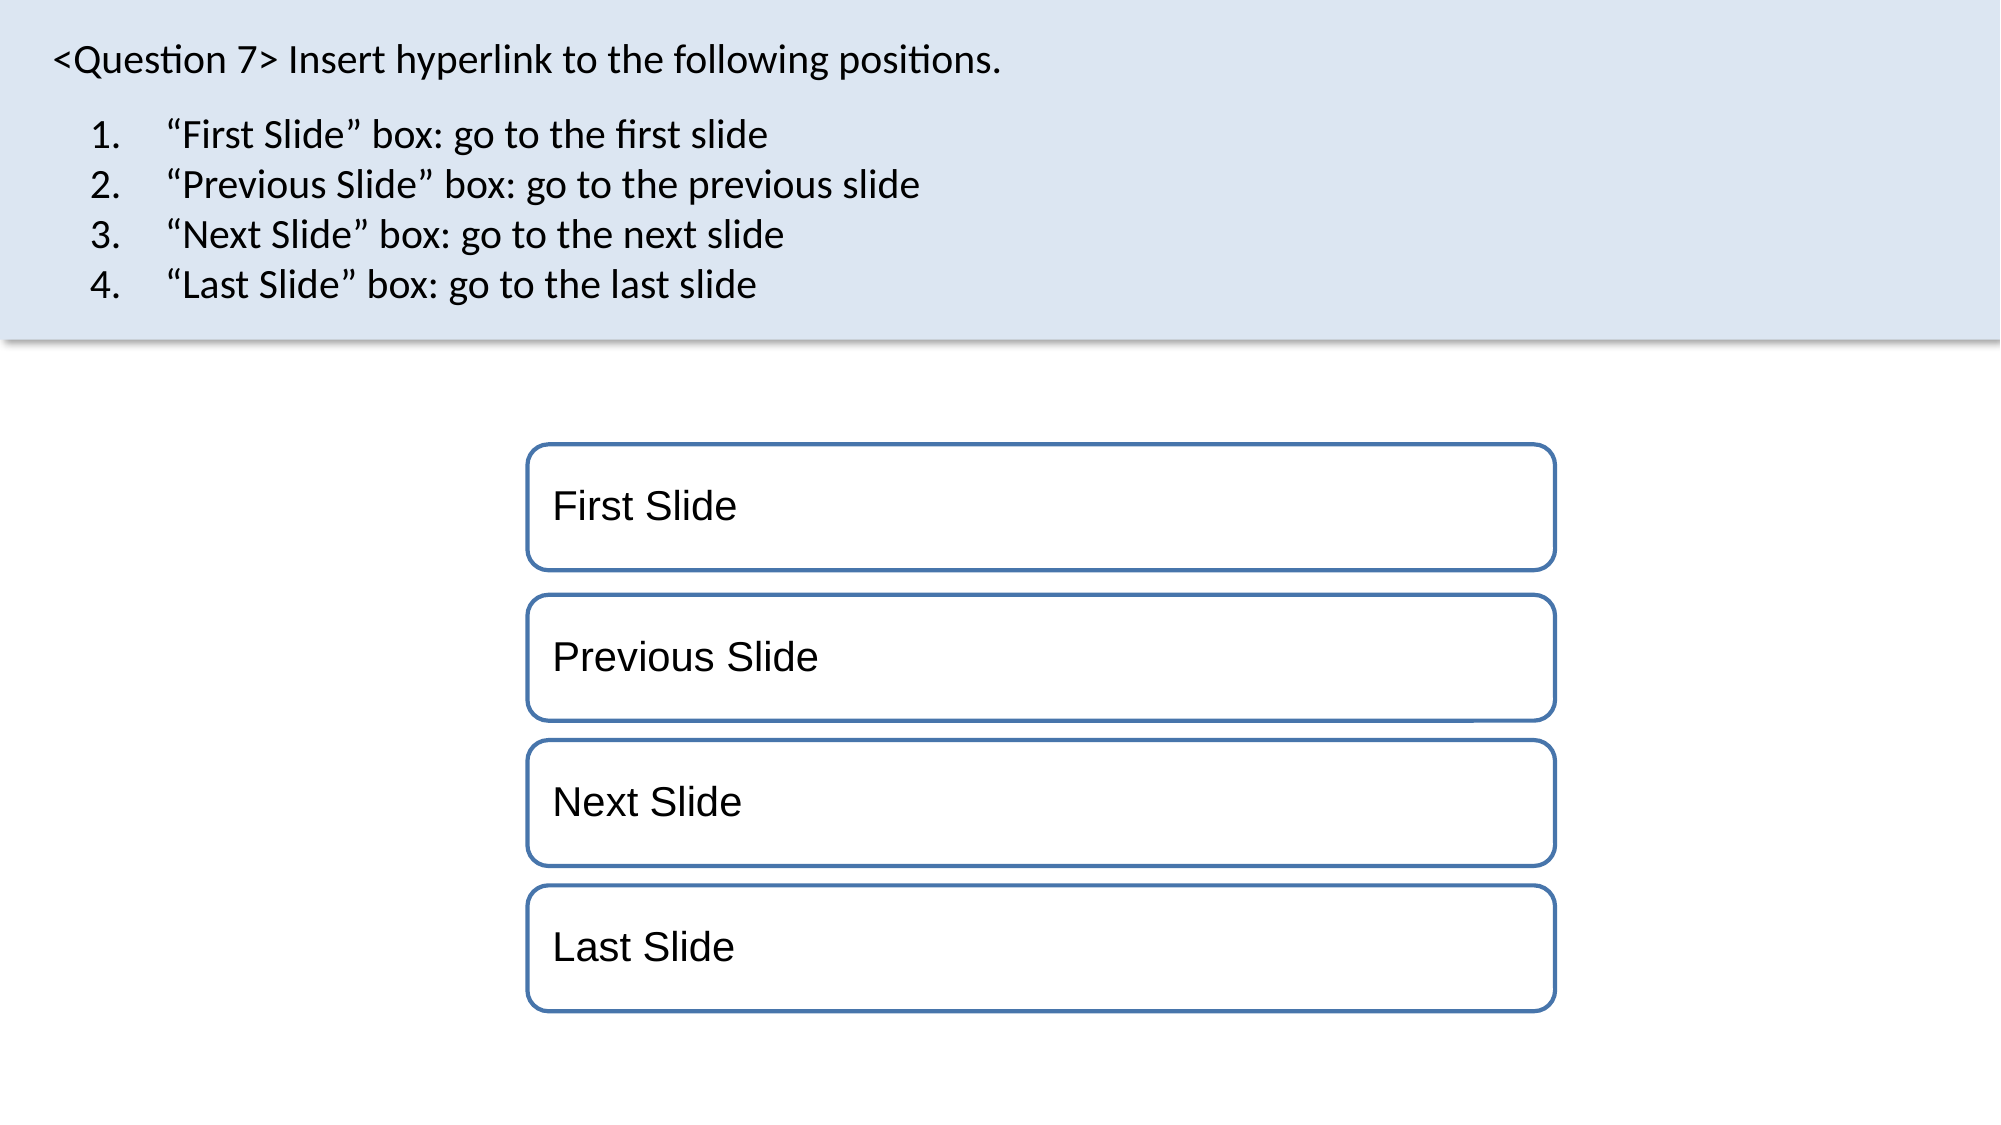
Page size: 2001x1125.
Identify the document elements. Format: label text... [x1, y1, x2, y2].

text_box <Question 7> Insert hyperlink to the following positions. “First Slide” box: go to the first slide “Previous Slide” box: go to the previous slide “Next Slide” box: go to the next slide “Last Slide” box: go to the last slide [0, 0, 2000, 340]
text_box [527, 444, 1556, 1017]
